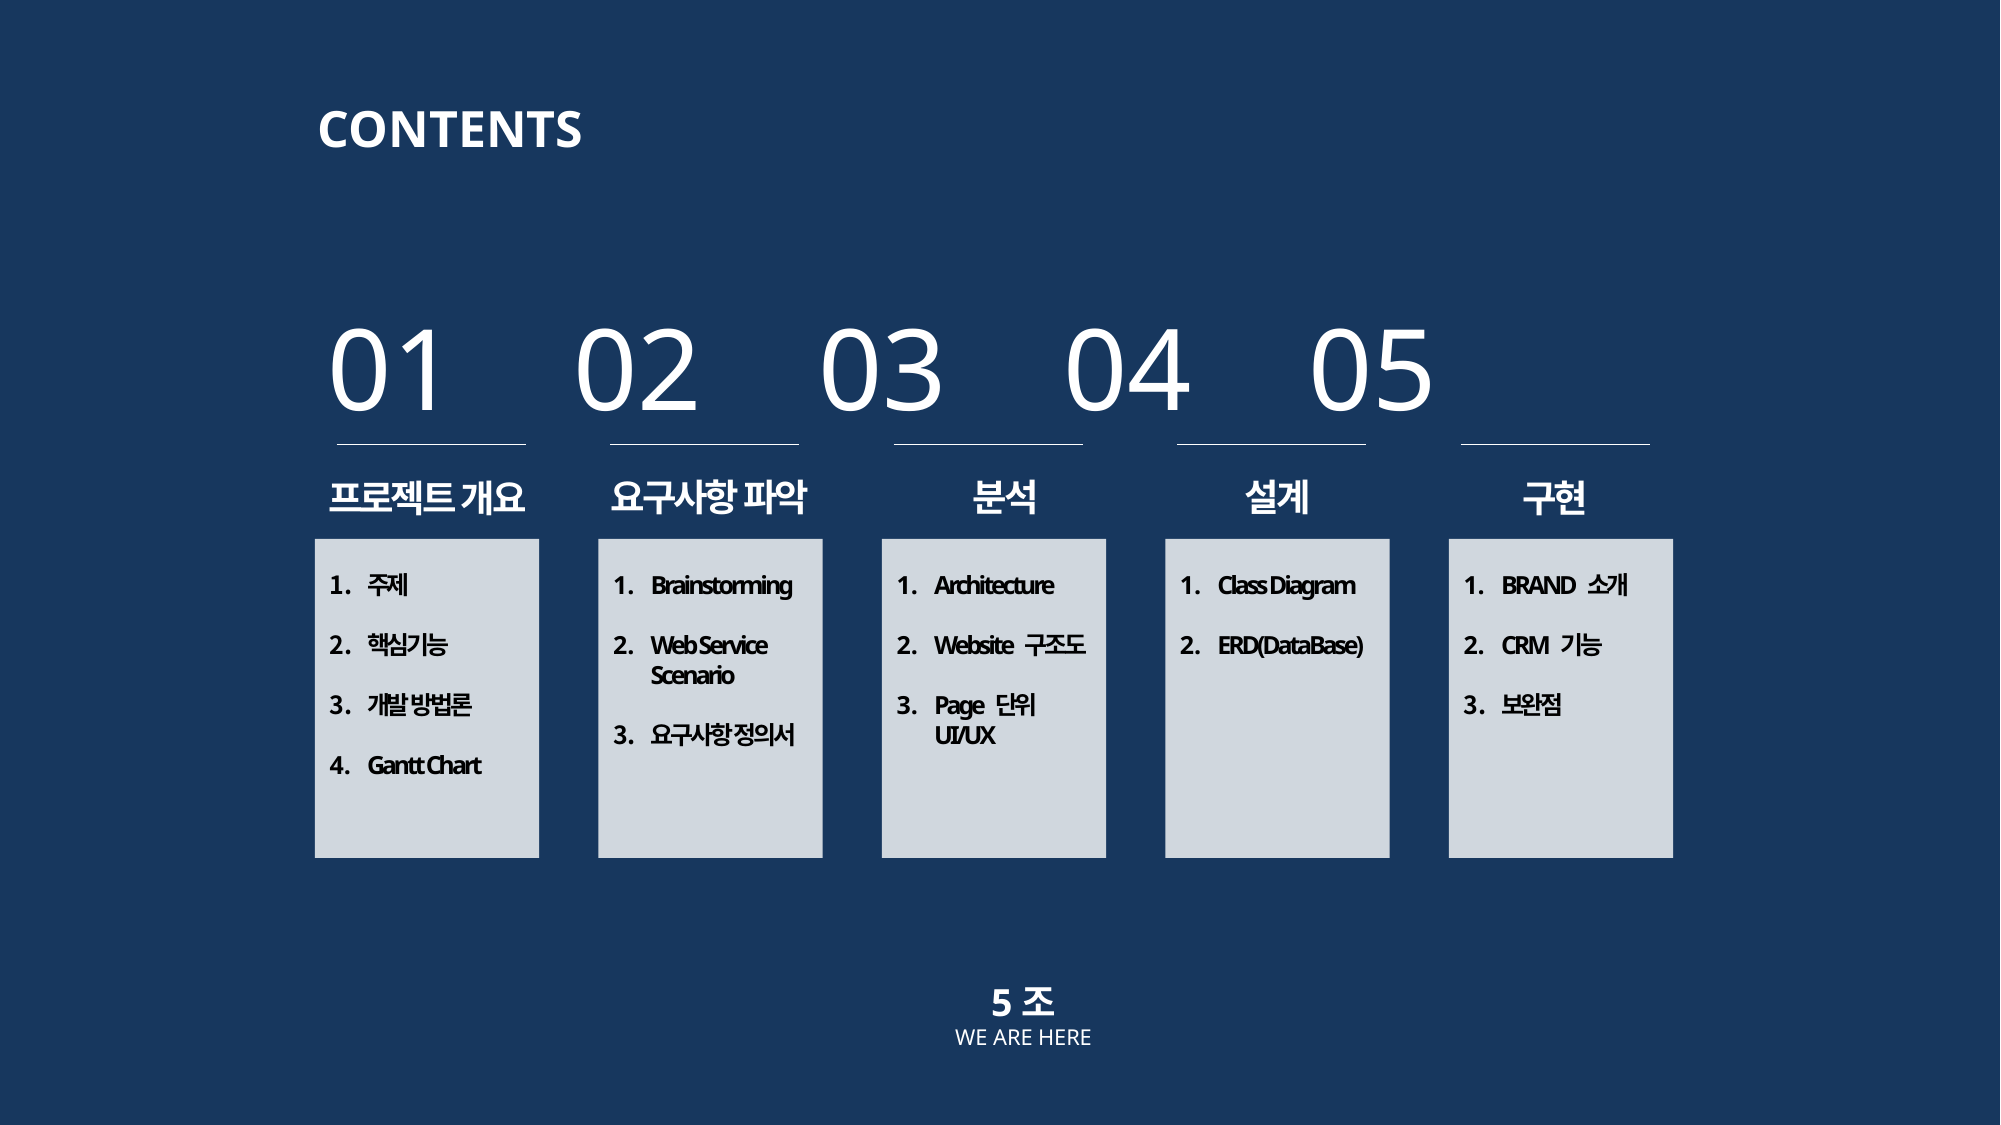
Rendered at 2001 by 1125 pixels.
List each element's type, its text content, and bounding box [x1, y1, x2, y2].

text_box 주제 핵심기능 개발 방법론 Gantt Chart [314, 562, 540, 817]
text_box 설계 [1141, 466, 1414, 527]
text_box 구현 [1401, 467, 1709, 528]
text_box [313, 537, 541, 860]
text_box Class Diagram ERD(DataBase) [1165, 562, 1390, 697]
text_box [880, 537, 1108, 860]
text_box [596, 537, 825, 860]
text_box 분석 [870, 466, 1141, 527]
text_box [1163, 537, 1392, 860]
text_box 프로젝트 개요 [280, 467, 575, 528]
text_box 5조 WE ARE HERE [728, 971, 1319, 1058]
text_box BRAND 소개 CRM 기능 보완점 [1448, 562, 1674, 727]
text_box [1447, 537, 1675, 860]
text_box 01 02 03 04 05 [313, 290, 1707, 441]
text_box 요구사항 파악 [562, 466, 858, 527]
text_box Brainstorming Web Service Scenario 요구사항 정의서 [598, 562, 823, 787]
text_box CONTENTS [303, 89, 989, 165]
text_box Architecture Website 구조도 Page 단위 UI/UX [881, 562, 1107, 847]
